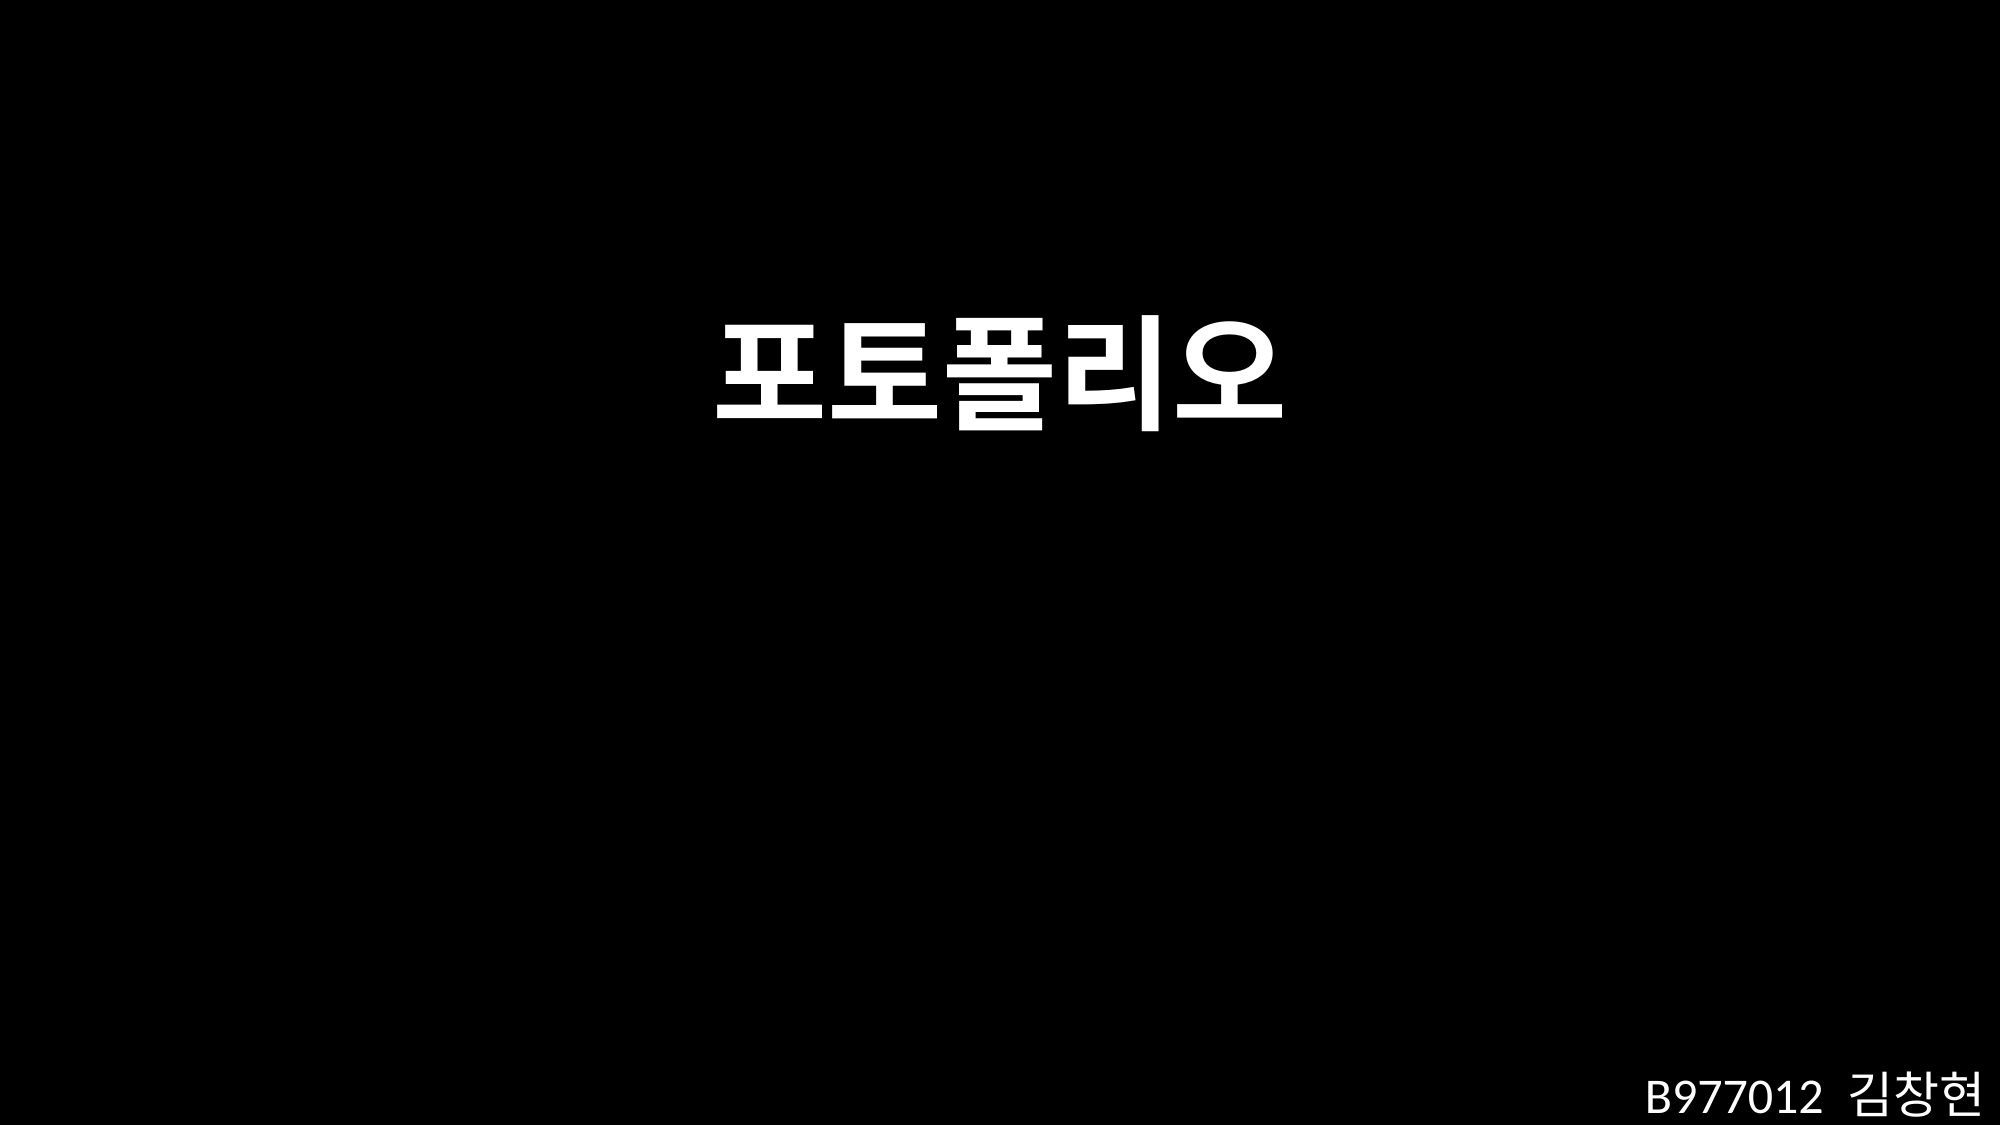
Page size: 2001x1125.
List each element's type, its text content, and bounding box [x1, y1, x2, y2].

title 포토폴리오 [249, 184, 1750, 576]
subtitle B977012 김창현 [500, 1062, 2000, 1125]
